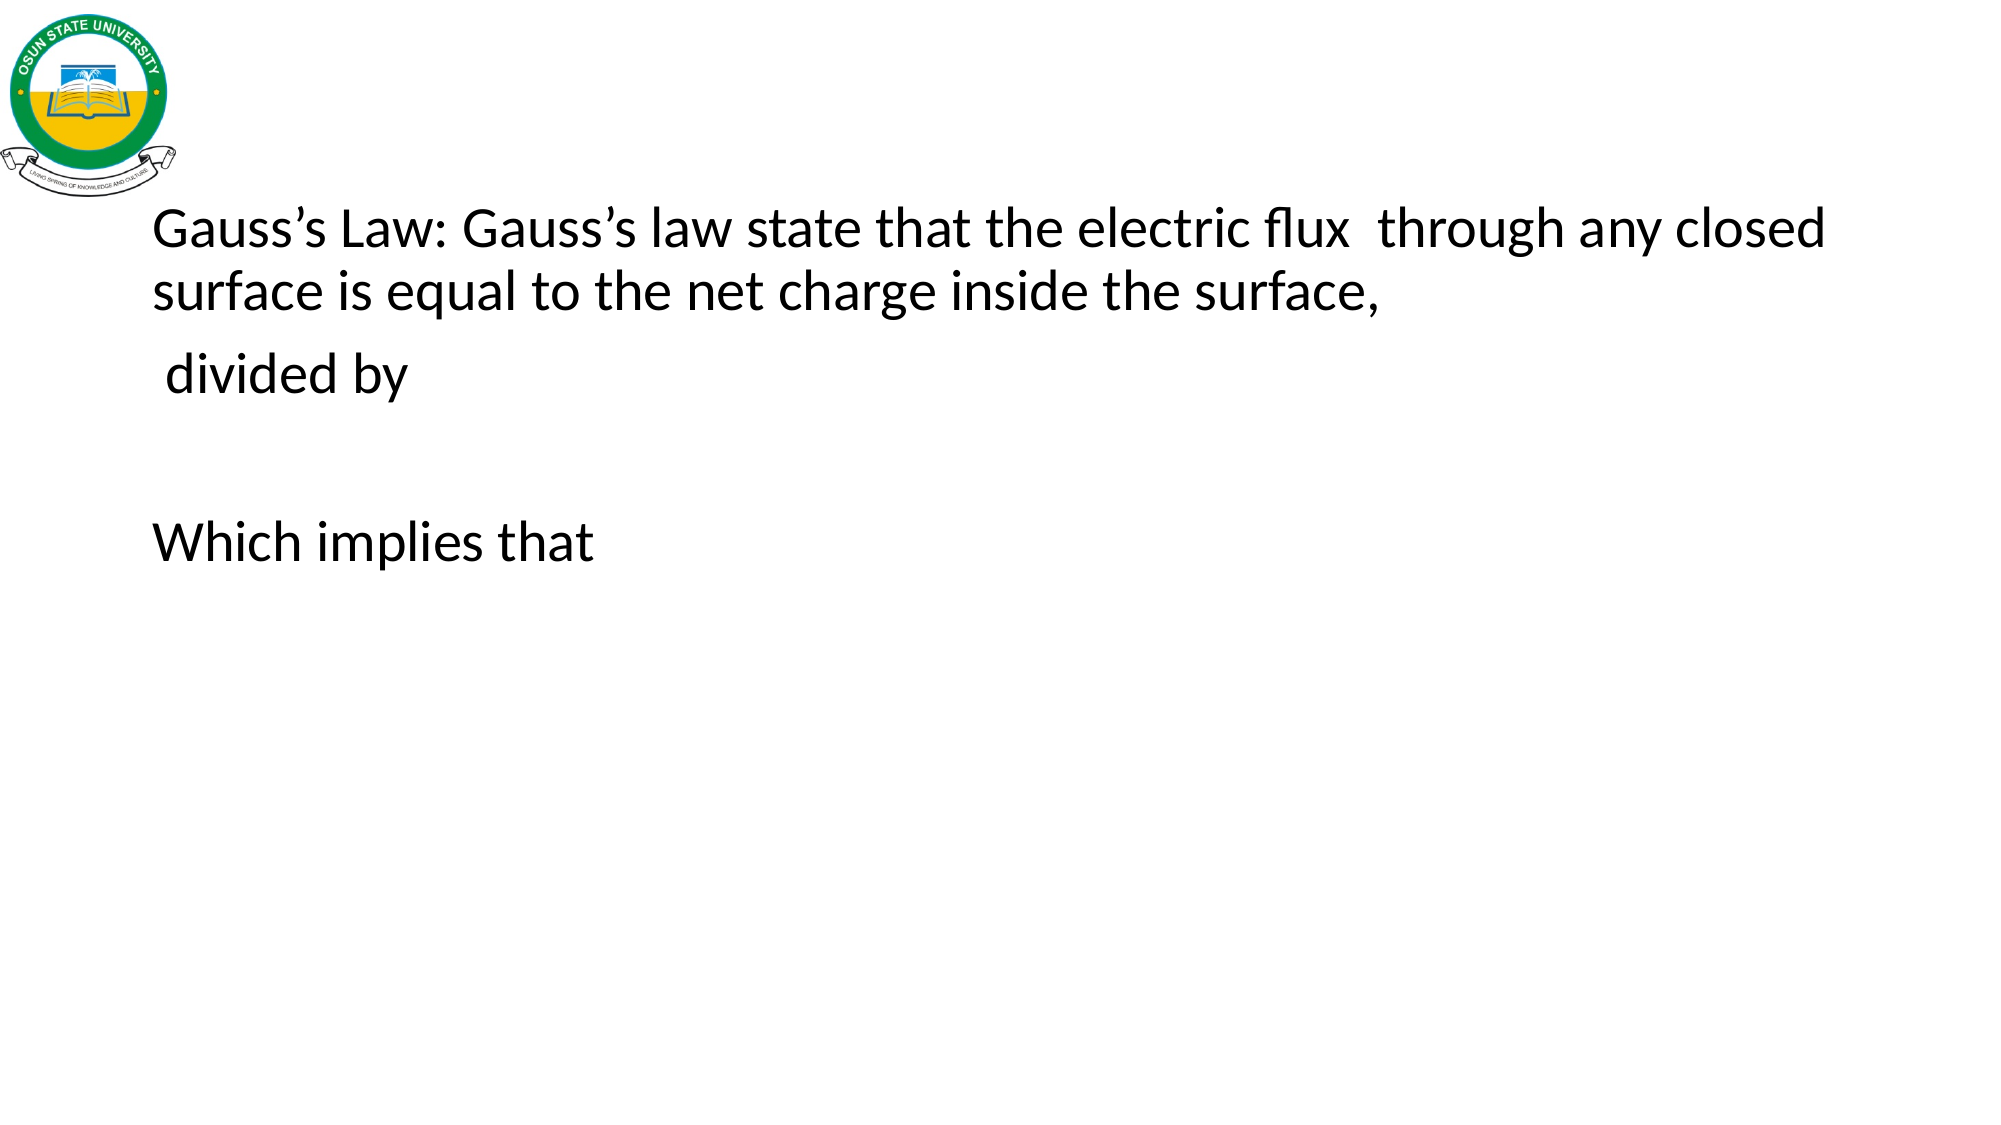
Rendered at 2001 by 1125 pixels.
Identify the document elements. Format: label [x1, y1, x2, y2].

picture [0, 14, 177, 197]
